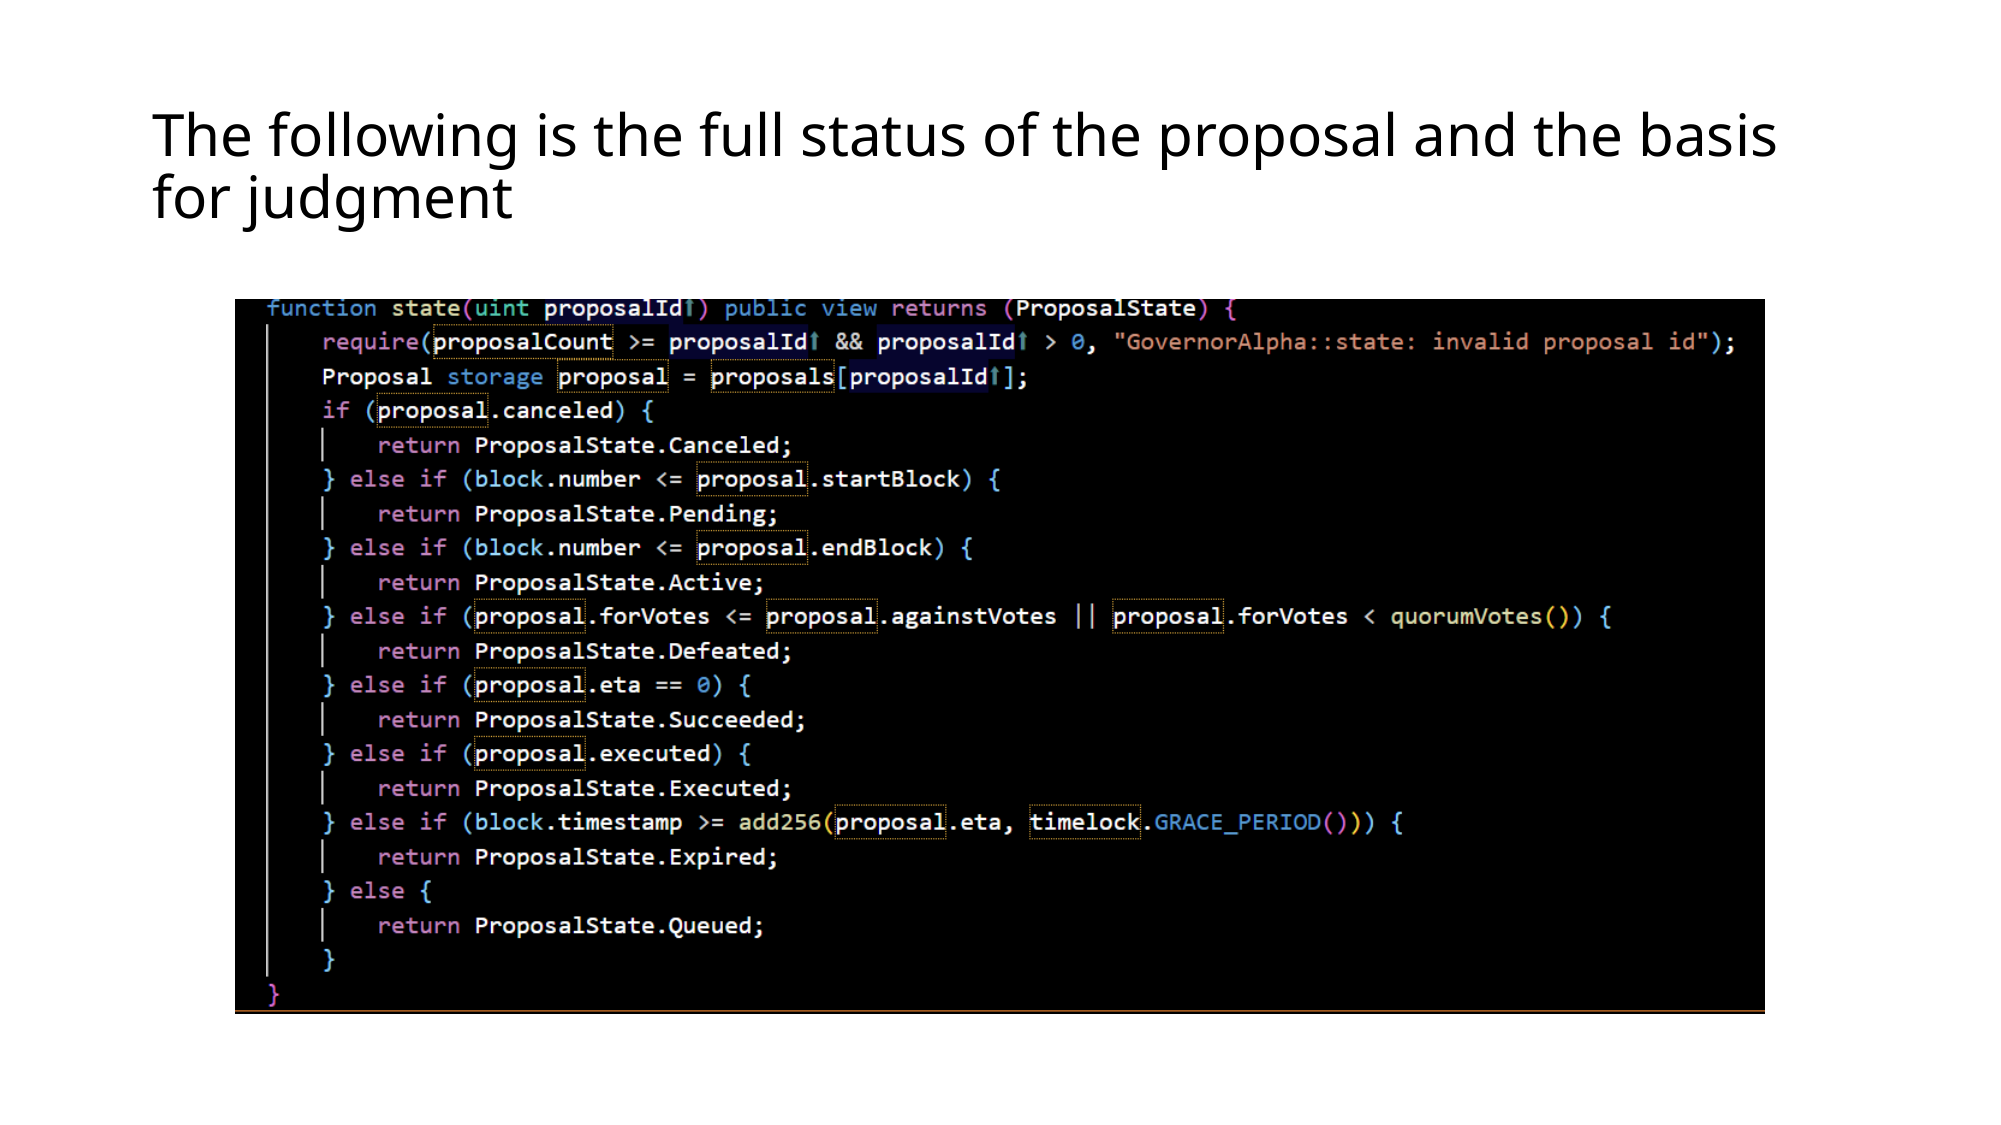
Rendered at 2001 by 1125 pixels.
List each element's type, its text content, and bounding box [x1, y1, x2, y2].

title The following is the full status of the proposal and the basis for judgment [137, 59, 1863, 278]
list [235, 299, 1765, 1014]
